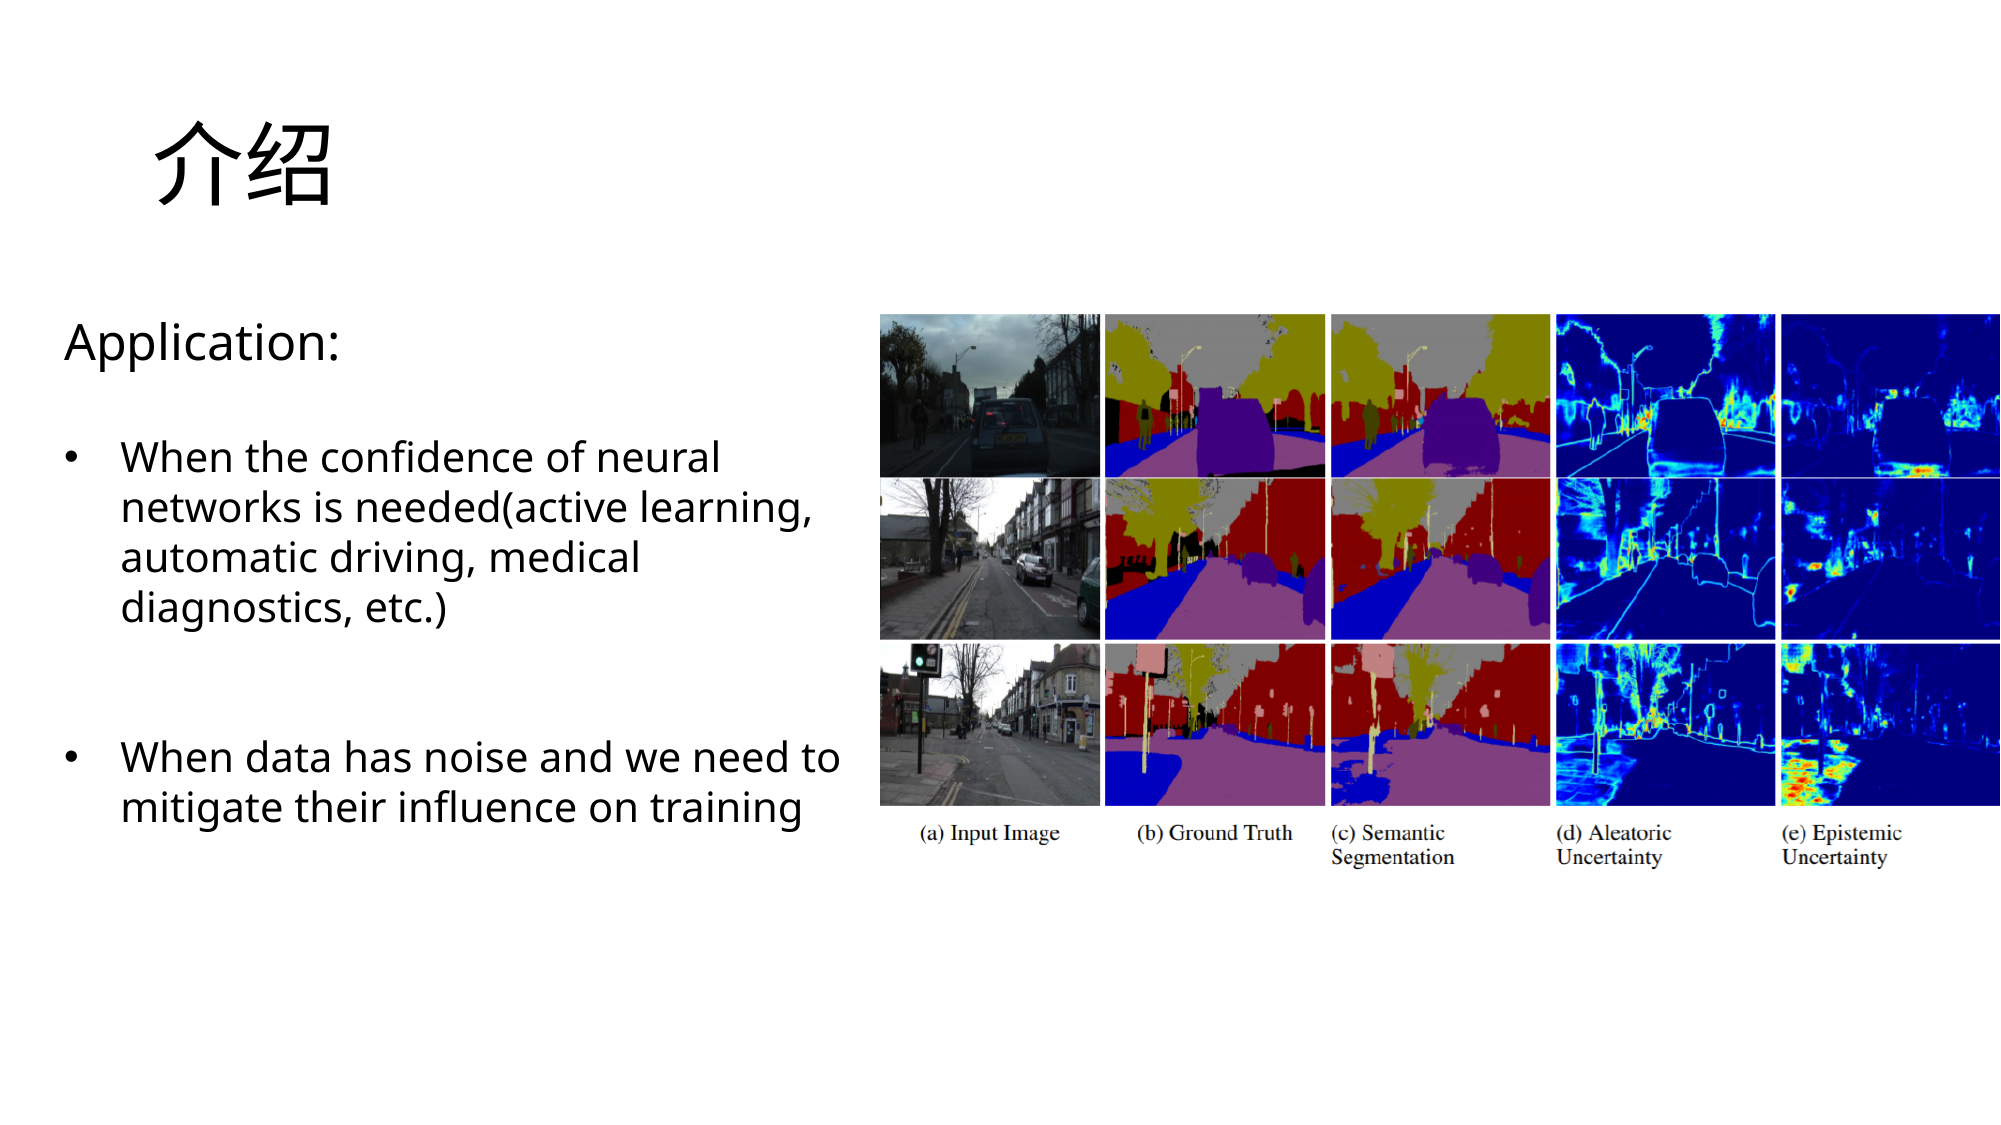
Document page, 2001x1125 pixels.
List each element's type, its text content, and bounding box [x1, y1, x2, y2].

text_box Application: When the confidence of neural networks is needed(active learning, automatic driving, medical diagnostics, etc.) When data has noise and we need to mitigate their influence on training [49, 303, 881, 839]
picture [880, 313, 2000, 876]
title 介绍 [137, 59, 1863, 278]
